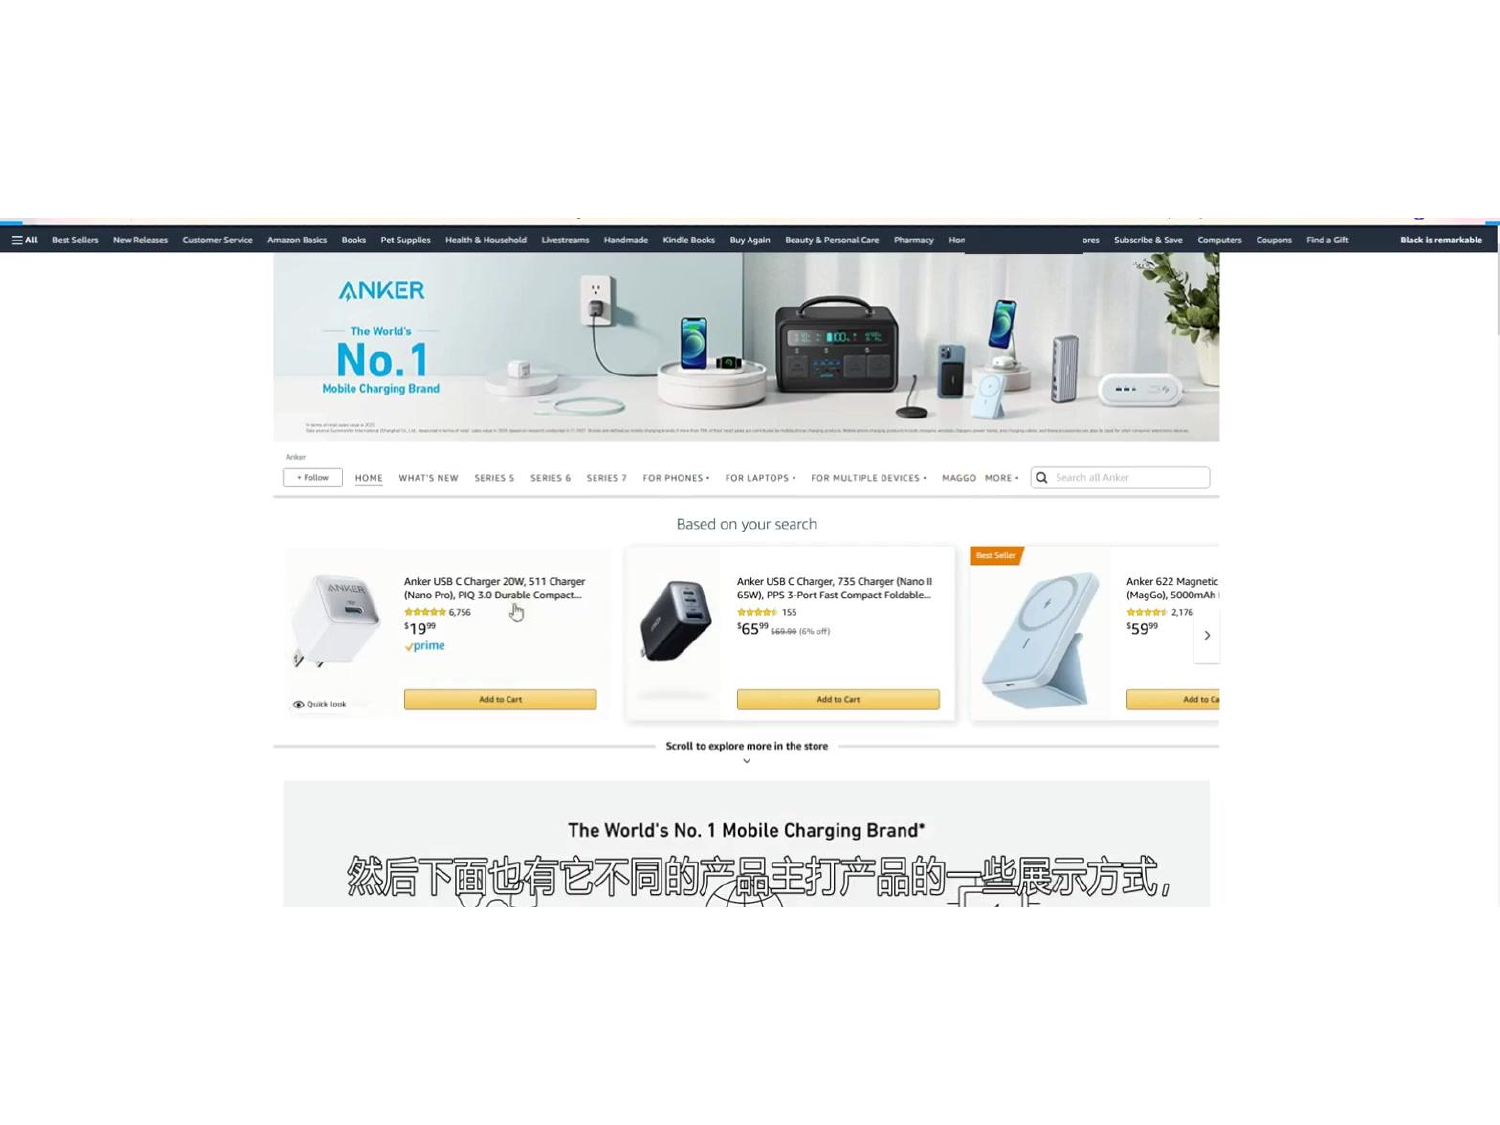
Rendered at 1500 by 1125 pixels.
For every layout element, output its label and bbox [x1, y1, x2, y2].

picture [0, 217, 1500, 908]
